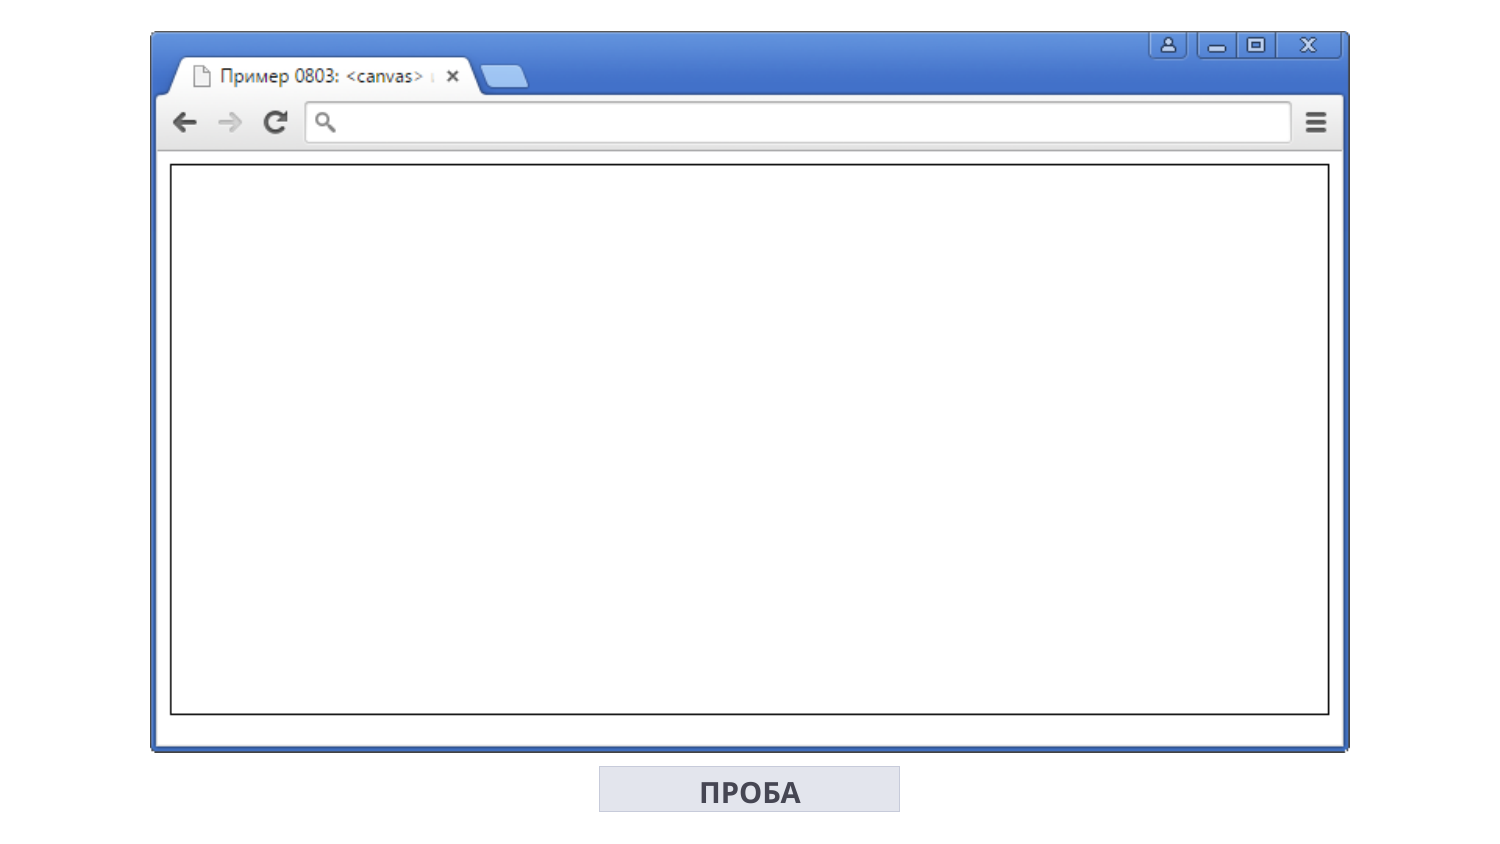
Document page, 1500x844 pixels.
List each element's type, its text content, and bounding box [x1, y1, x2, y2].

picture [149, 31, 1351, 753]
text_box ПРОБА [599, 766, 900, 812]
